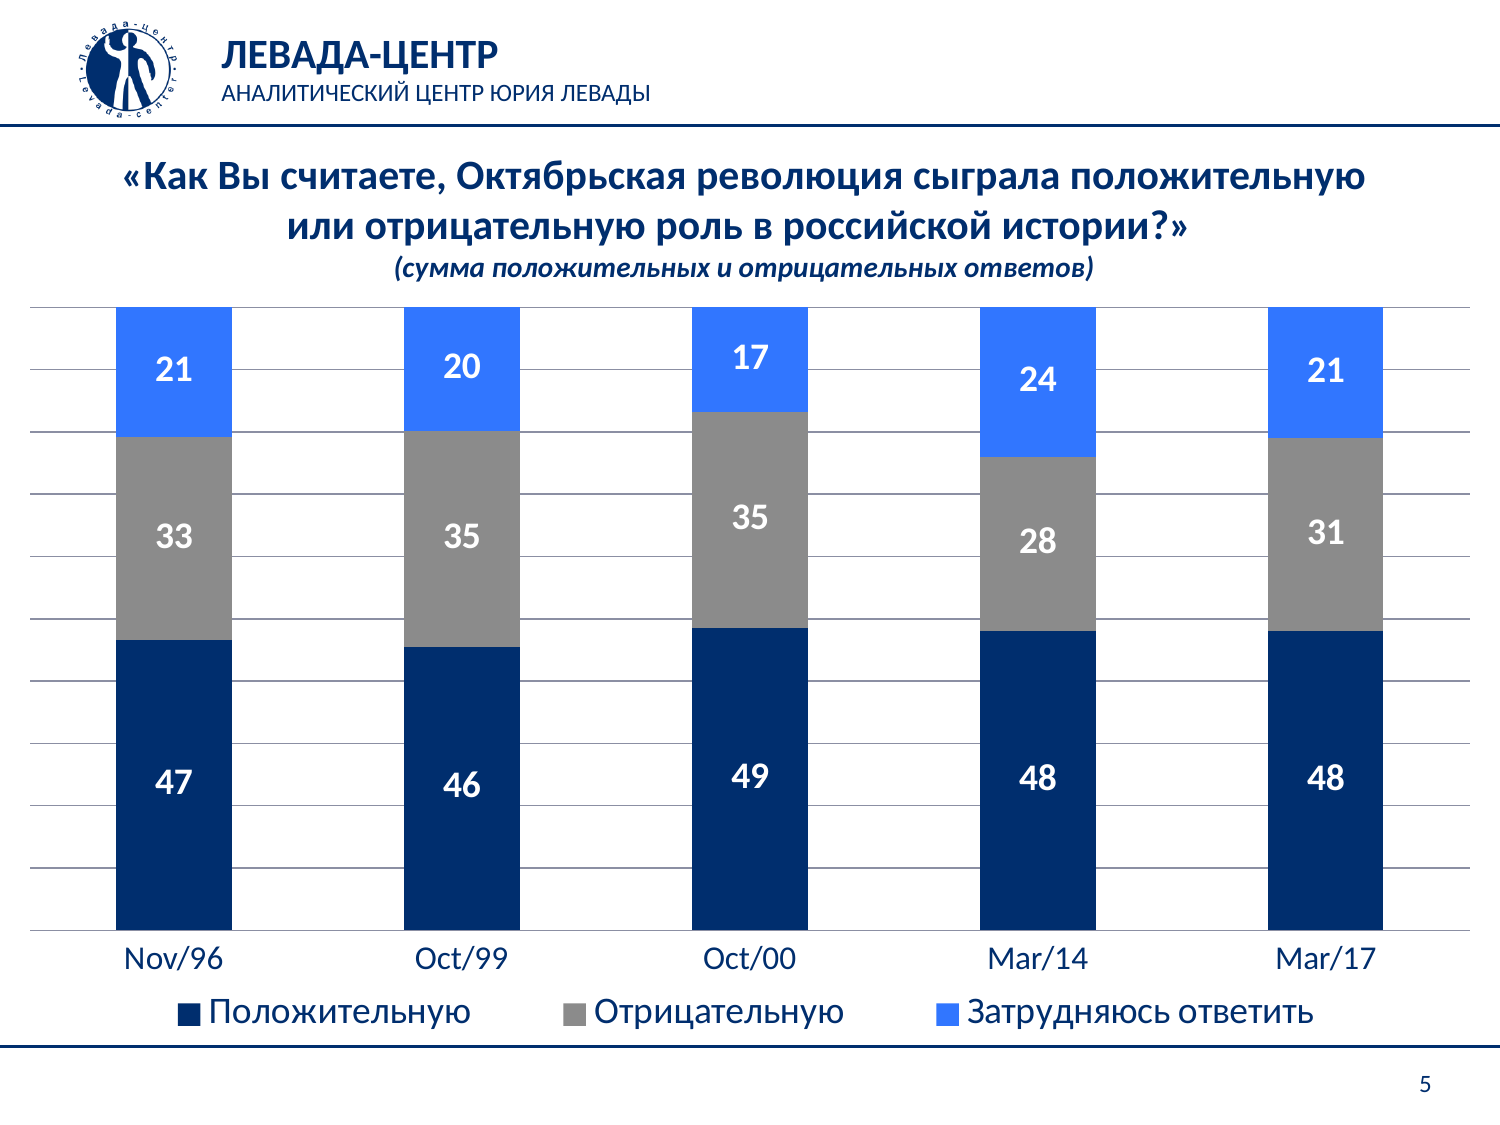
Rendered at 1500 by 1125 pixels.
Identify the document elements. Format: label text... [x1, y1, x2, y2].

picture [76, 19, 178, 120]
slide_number 5 [1340, 1069, 1447, 1106]
chart [0, 291, 1500, 1057]
text_box «Как Вы считаете, Октябрьская революция сыграла положительную или отрицательную роль в российской истории?» (сумма положительных и отрицательных ответов) [81, 140, 1407, 291]
